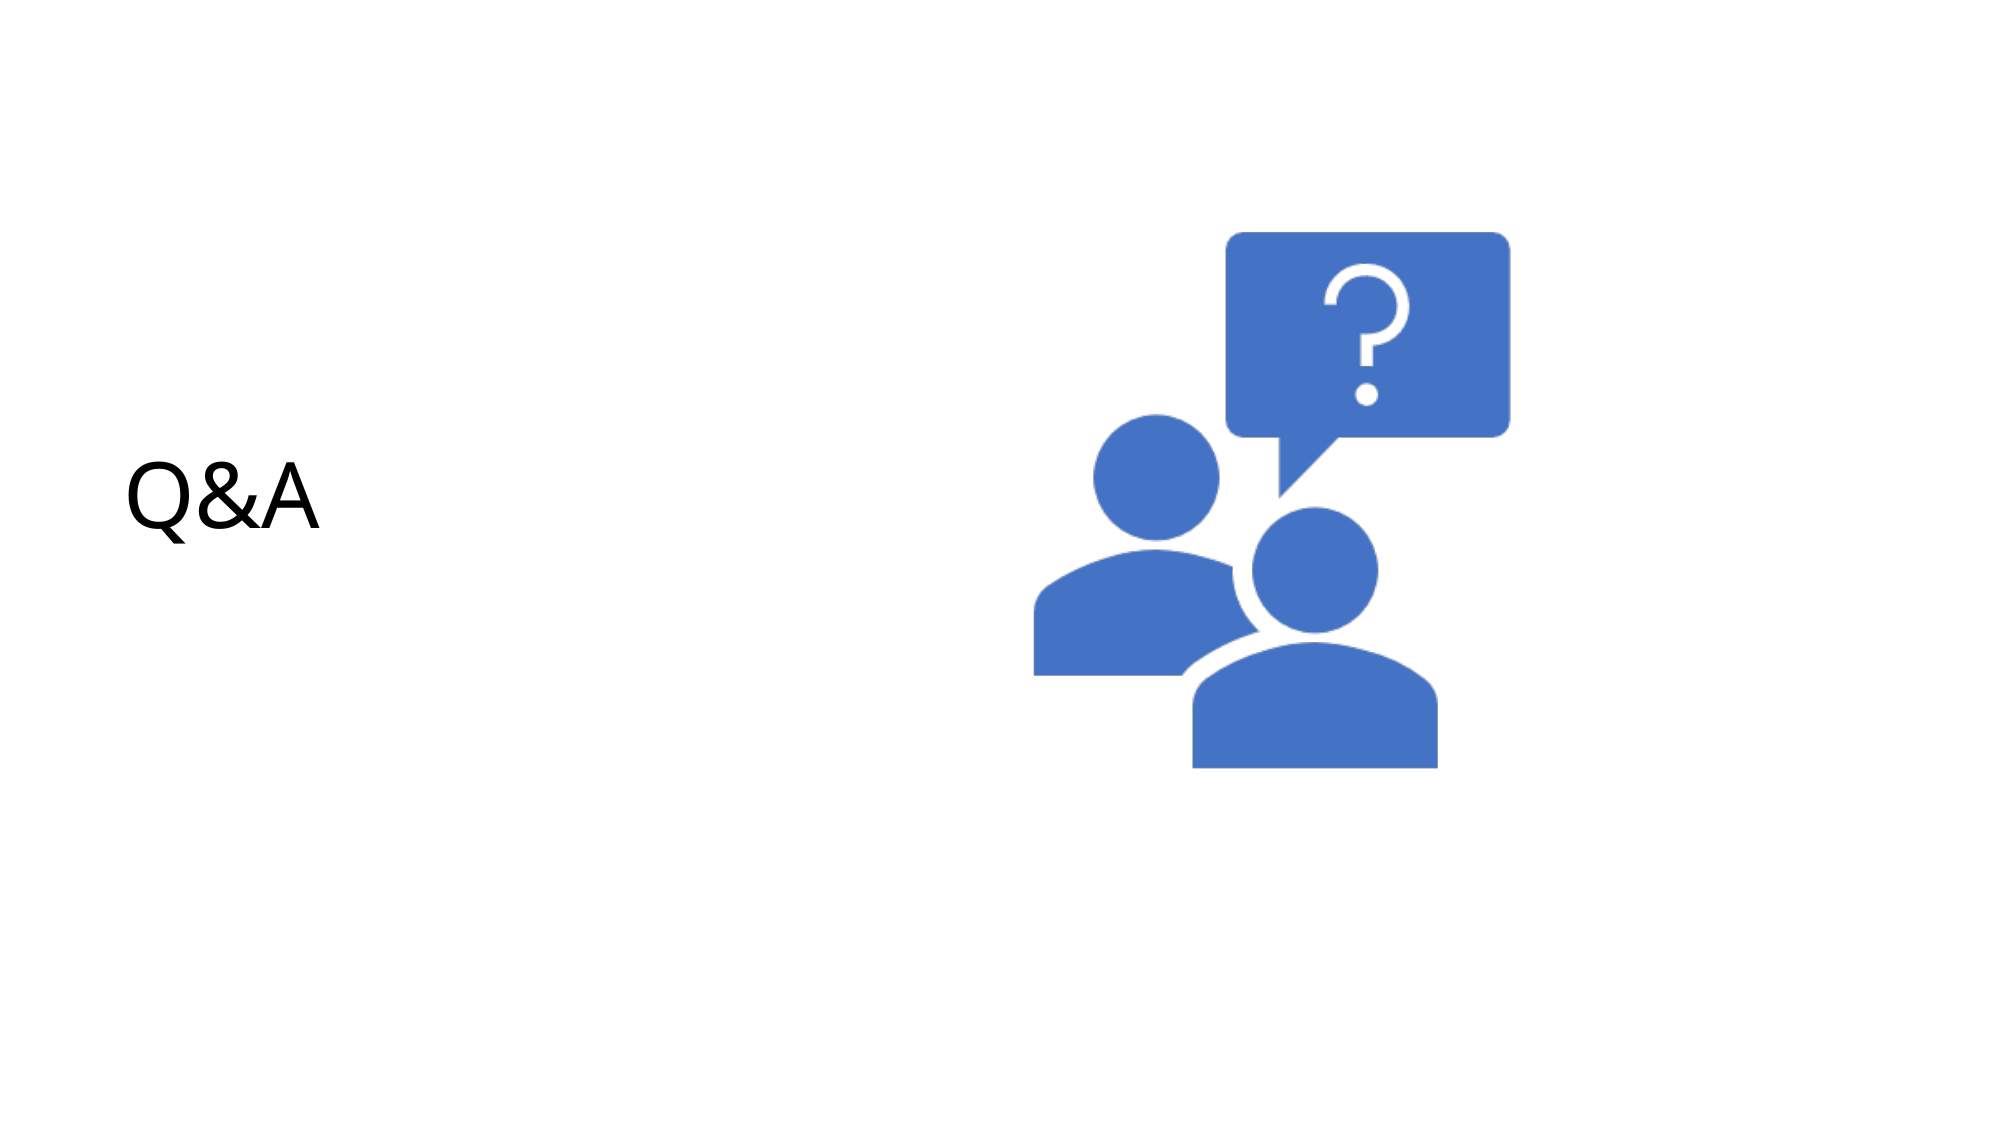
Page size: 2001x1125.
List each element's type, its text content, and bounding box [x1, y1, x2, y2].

picture [955, 183, 1590, 818]
title Q&A [108, 241, 572, 549]
